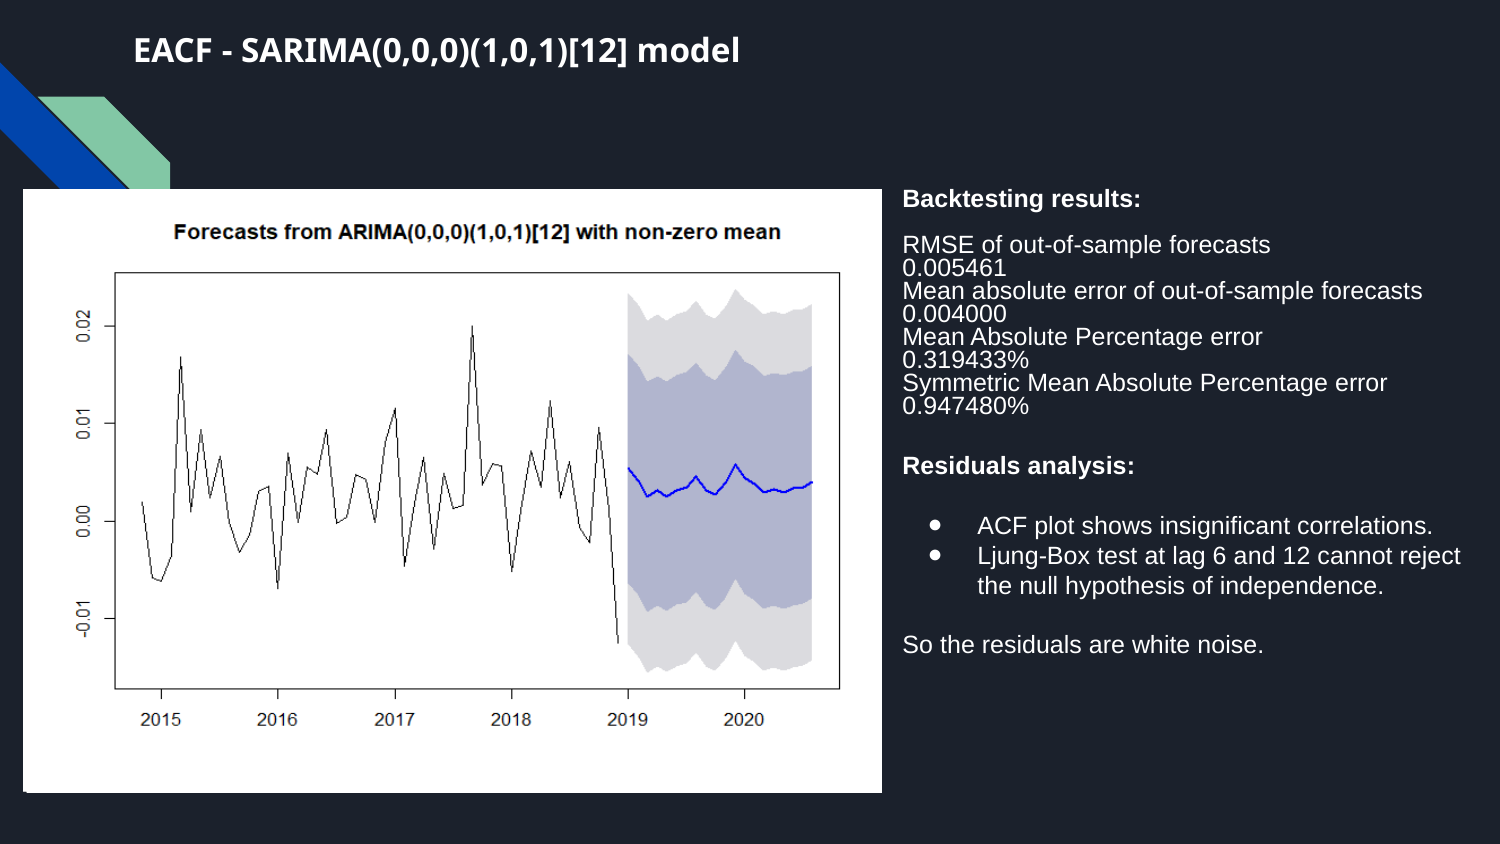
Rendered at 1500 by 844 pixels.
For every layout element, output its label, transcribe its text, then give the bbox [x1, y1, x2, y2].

text_box Backtesting results: RMSE of out-of-sample forecasts 0.005461 Mean absolute error of out-of-sample forecasts 0.004000 Mean Absolute Percentage error 0.319433% Symmetric Mean Absolute Percentage error 0.947480% Residuals analysis: ACF plot shows insignificant correlations. Ljung-Box test at lag 6 and 12 cannot reject the null hypothesis of independence. So the residuals are white noise. [887, 174, 1487, 828]
picture [23, 189, 882, 794]
list EACF - SARIMA(0,0,0)(1,0,1)[12] model [10, 8, 1493, 834]
